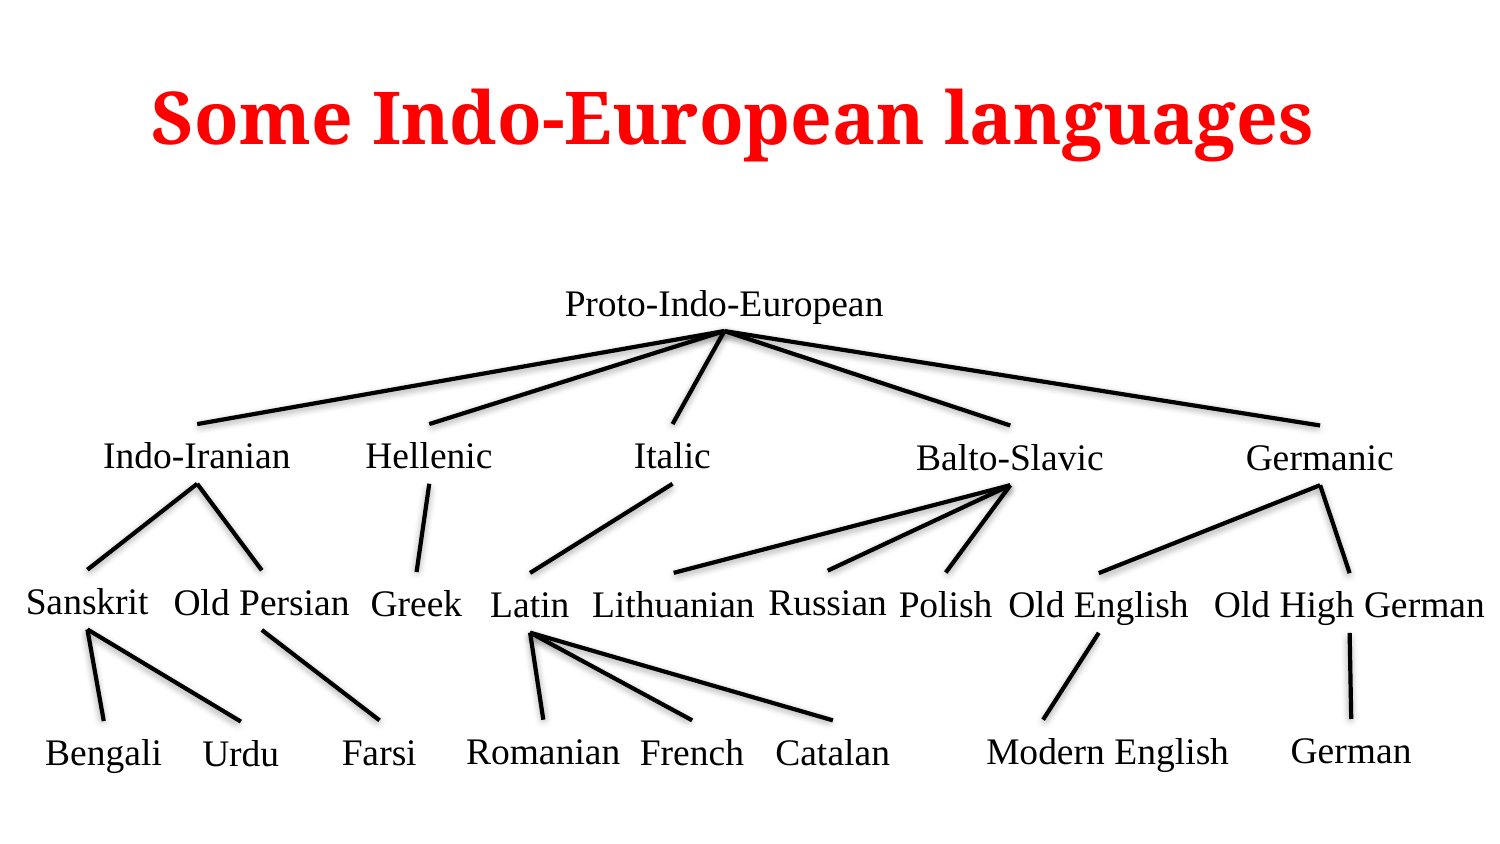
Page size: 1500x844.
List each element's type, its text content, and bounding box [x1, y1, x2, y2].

title Some Indo-European languages [41, 64, 1425, 180]
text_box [9, 271, 1500, 783]
